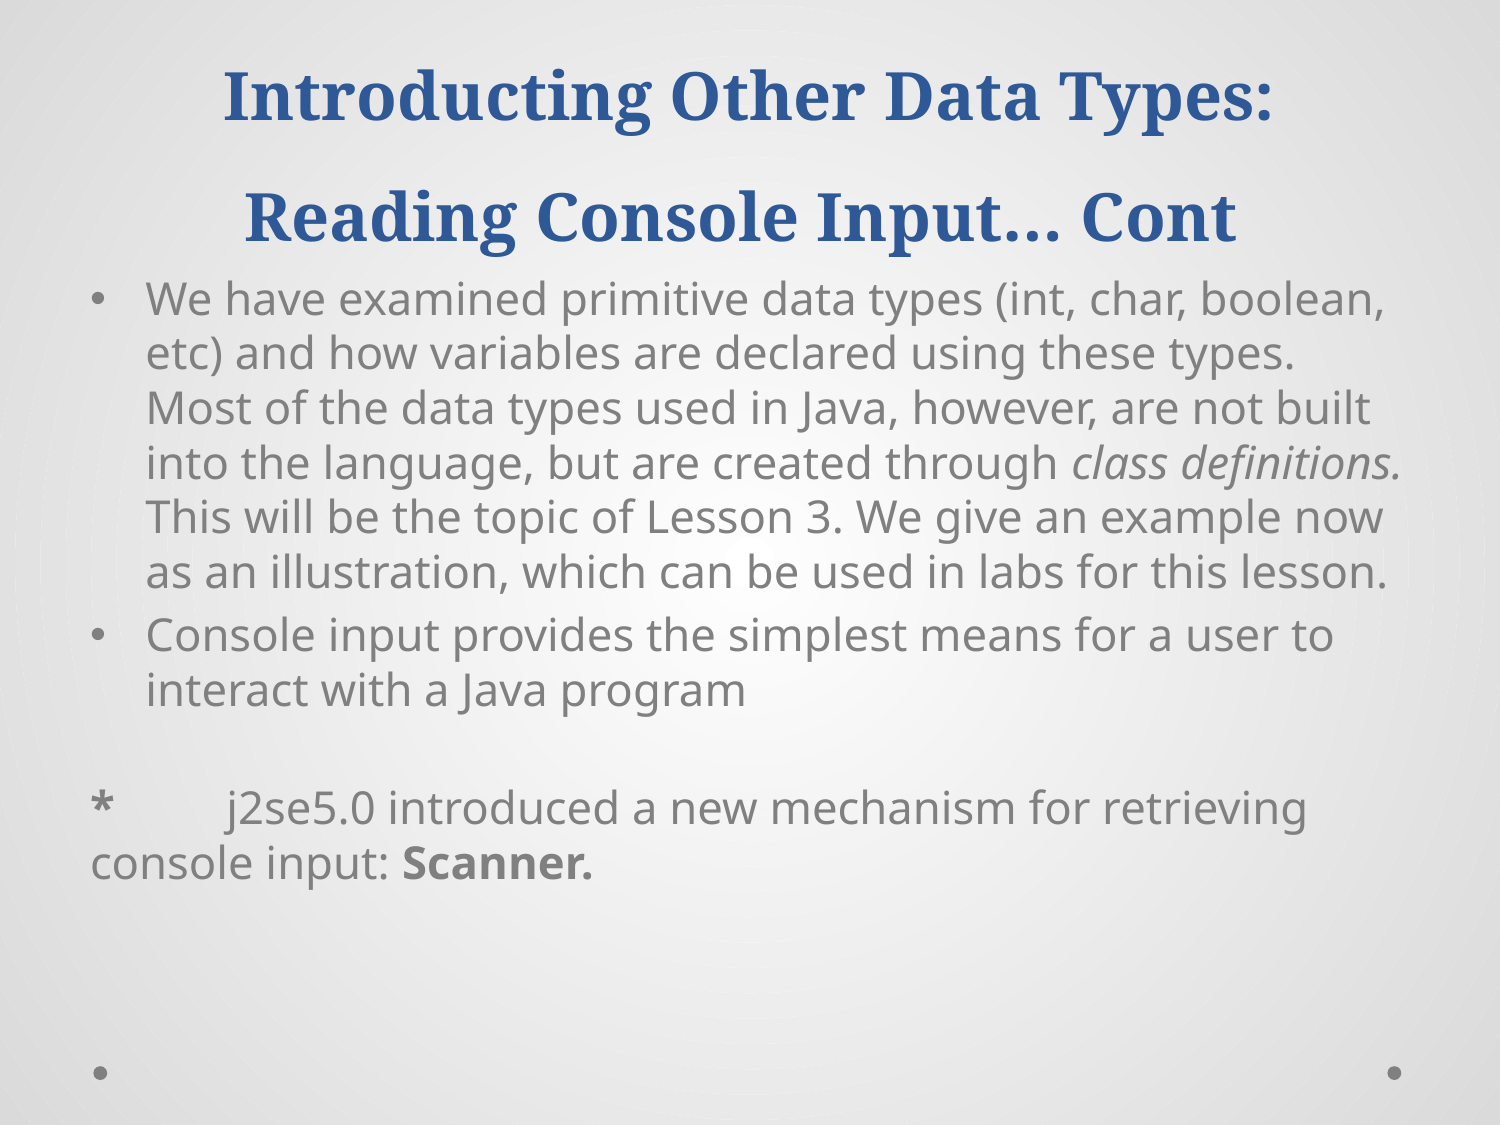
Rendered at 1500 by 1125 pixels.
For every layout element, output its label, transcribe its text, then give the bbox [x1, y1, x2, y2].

title Introducting Other Data Types: Reading Console Input… Cont [75, 0, 1425, 262]
list We have examined primitive data types (int, char, boolean, etc) and how variables are declared using these types. Most of the data types used in Java, however, are not built into the language, but are created through class definitions. This will be the topic of Lesson 3. We give an example now as an illustration, which can be used in labs for this lesson. Console input provides the simplest means for a user to interact with a Java program * j2se5.0 introduced a new mechanism for retrieving console input: Scanner. [75, 262, 1425, 1005]
